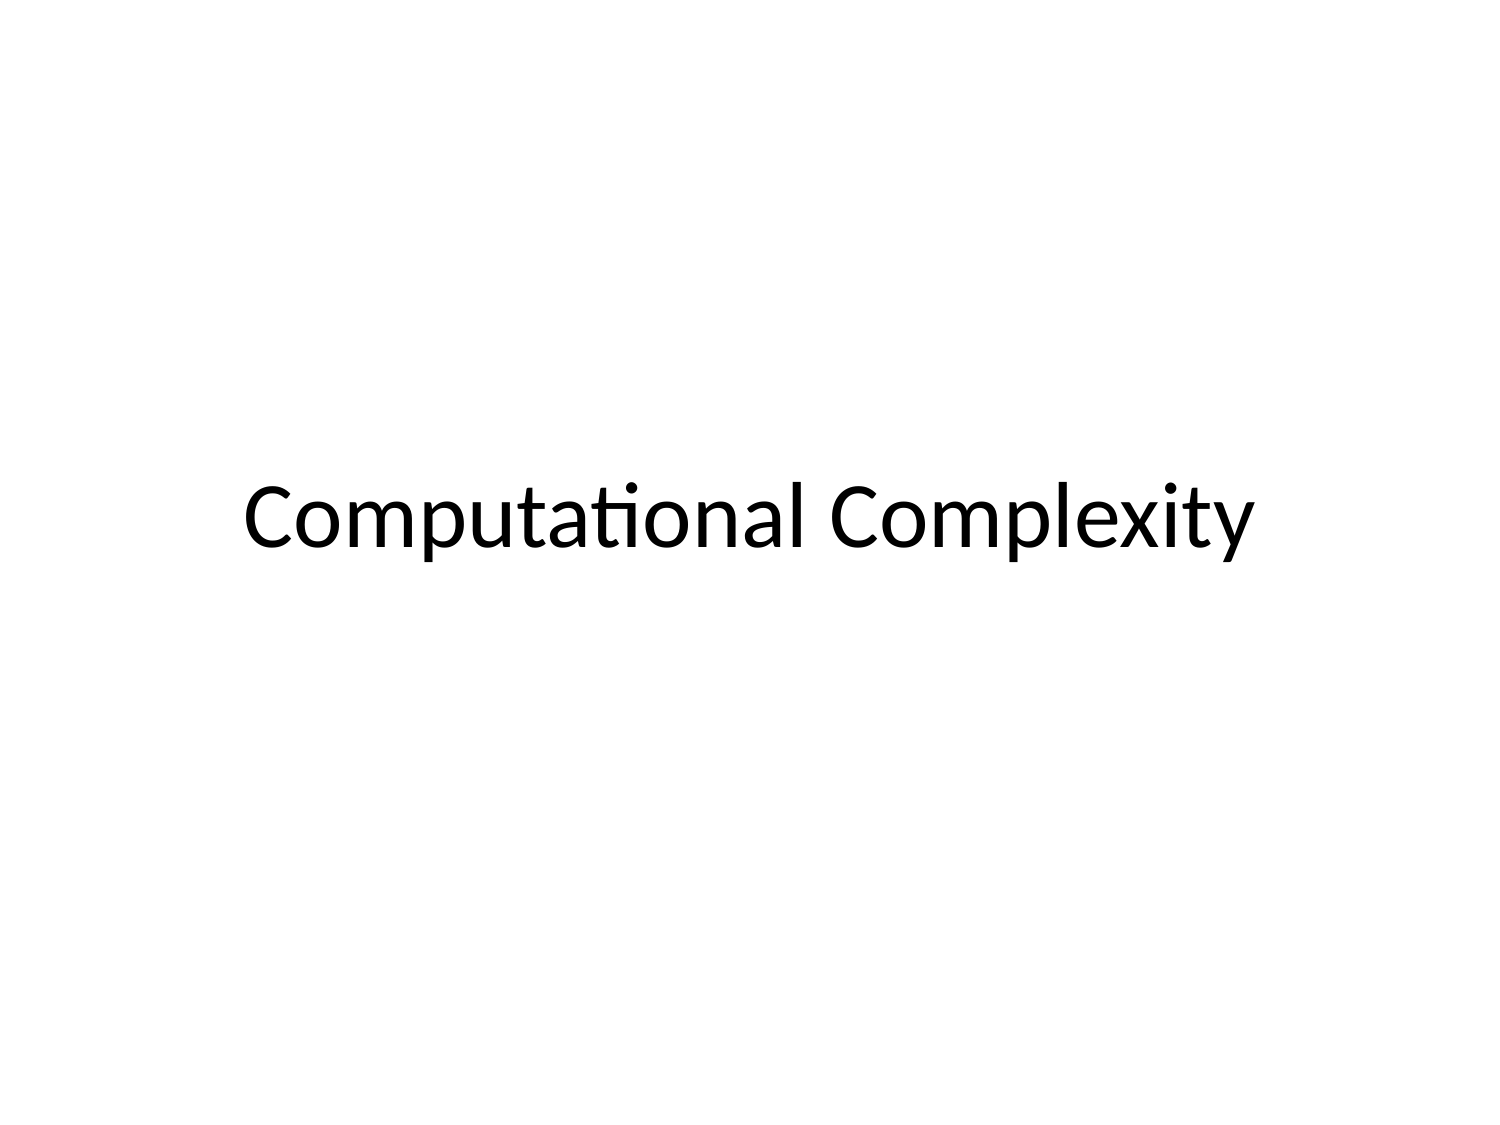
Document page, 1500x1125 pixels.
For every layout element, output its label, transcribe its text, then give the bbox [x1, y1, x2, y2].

title Computational Complexity [187, 184, 1313, 576]
